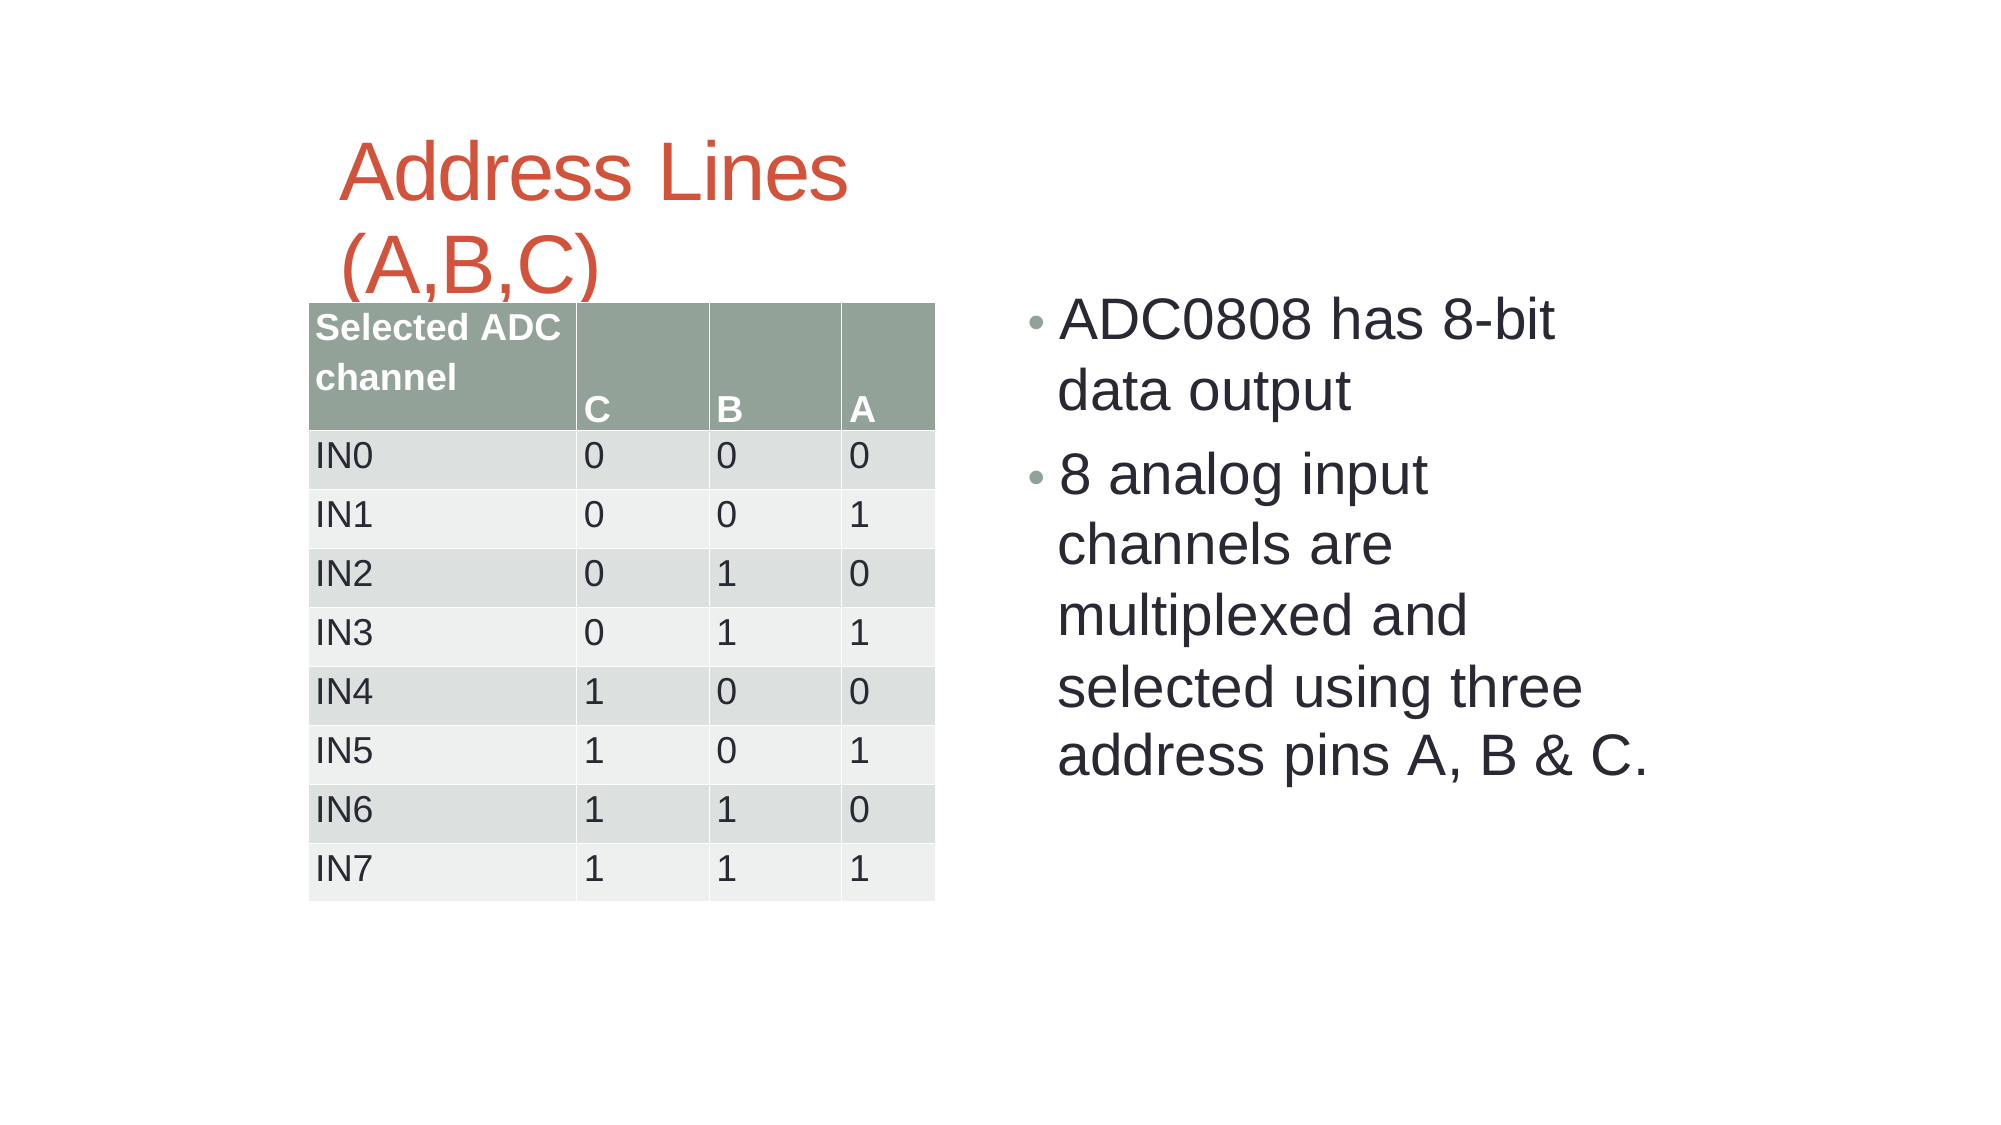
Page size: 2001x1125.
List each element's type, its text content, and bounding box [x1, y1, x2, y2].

table_cell 0 [710, 667, 841, 725]
table_cell 0 [577, 431, 709, 489]
table_cell 1 [842, 726, 935, 784]
text_box • 8 analog input [1027, 440, 1432, 514]
table_cell IN7 [309, 844, 576, 901]
table_cell IN5 [309, 726, 576, 784]
text_box selected using three address pins A, B & C. [1057, 651, 1650, 795]
table_cell 1 [577, 726, 709, 784]
table_cell IN6 [309, 785, 576, 843]
table_cell 1 [842, 844, 935, 901]
table_header Selected ADC channel [309, 303, 576, 430]
table_cell 0 [710, 726, 841, 784]
text_box multiplexed and [1057, 581, 1474, 651]
table_cell 1 [577, 667, 709, 725]
table_cell 0 [710, 431, 841, 489]
table_cell 1 [577, 844, 709, 901]
table_cell IN4 [309, 667, 576, 725]
table_cell 0 [577, 549, 709, 607]
table_cell 0 [842, 549, 935, 607]
table_cell IN1 [309, 490, 576, 548]
table_cell IN2 [309, 549, 576, 607]
table_cell 0 [577, 608, 709, 666]
table_cell 0 [842, 785, 935, 843]
table_cell IN3 [309, 608, 576, 666]
table_header A [842, 303, 935, 430]
text_box • ADC0808 has 8-bit [1027, 286, 1559, 359]
table_cell 0 [710, 490, 841, 548]
table_cell 1 [710, 549, 841, 607]
text_box channels are [1057, 511, 1399, 581]
table_cell 1 [710, 785, 841, 843]
table_header B [710, 303, 841, 430]
text_box Address Lines (A,B,C) [339, 124, 1128, 318]
table_cell 1 [842, 490, 935, 548]
table_cell IN0 [309, 431, 576, 489]
table_header C [577, 303, 709, 430]
table_cell 1 [710, 608, 841, 666]
table_cell 1 [842, 608, 935, 666]
table_cell 0 [842, 667, 935, 725]
table_cell 0 [577, 490, 709, 548]
table_cell 1 [577, 785, 709, 843]
table_cell 0 [842, 431, 935, 489]
table_cell 1 [710, 844, 841, 901]
text_box data output [1057, 356, 1357, 429]
